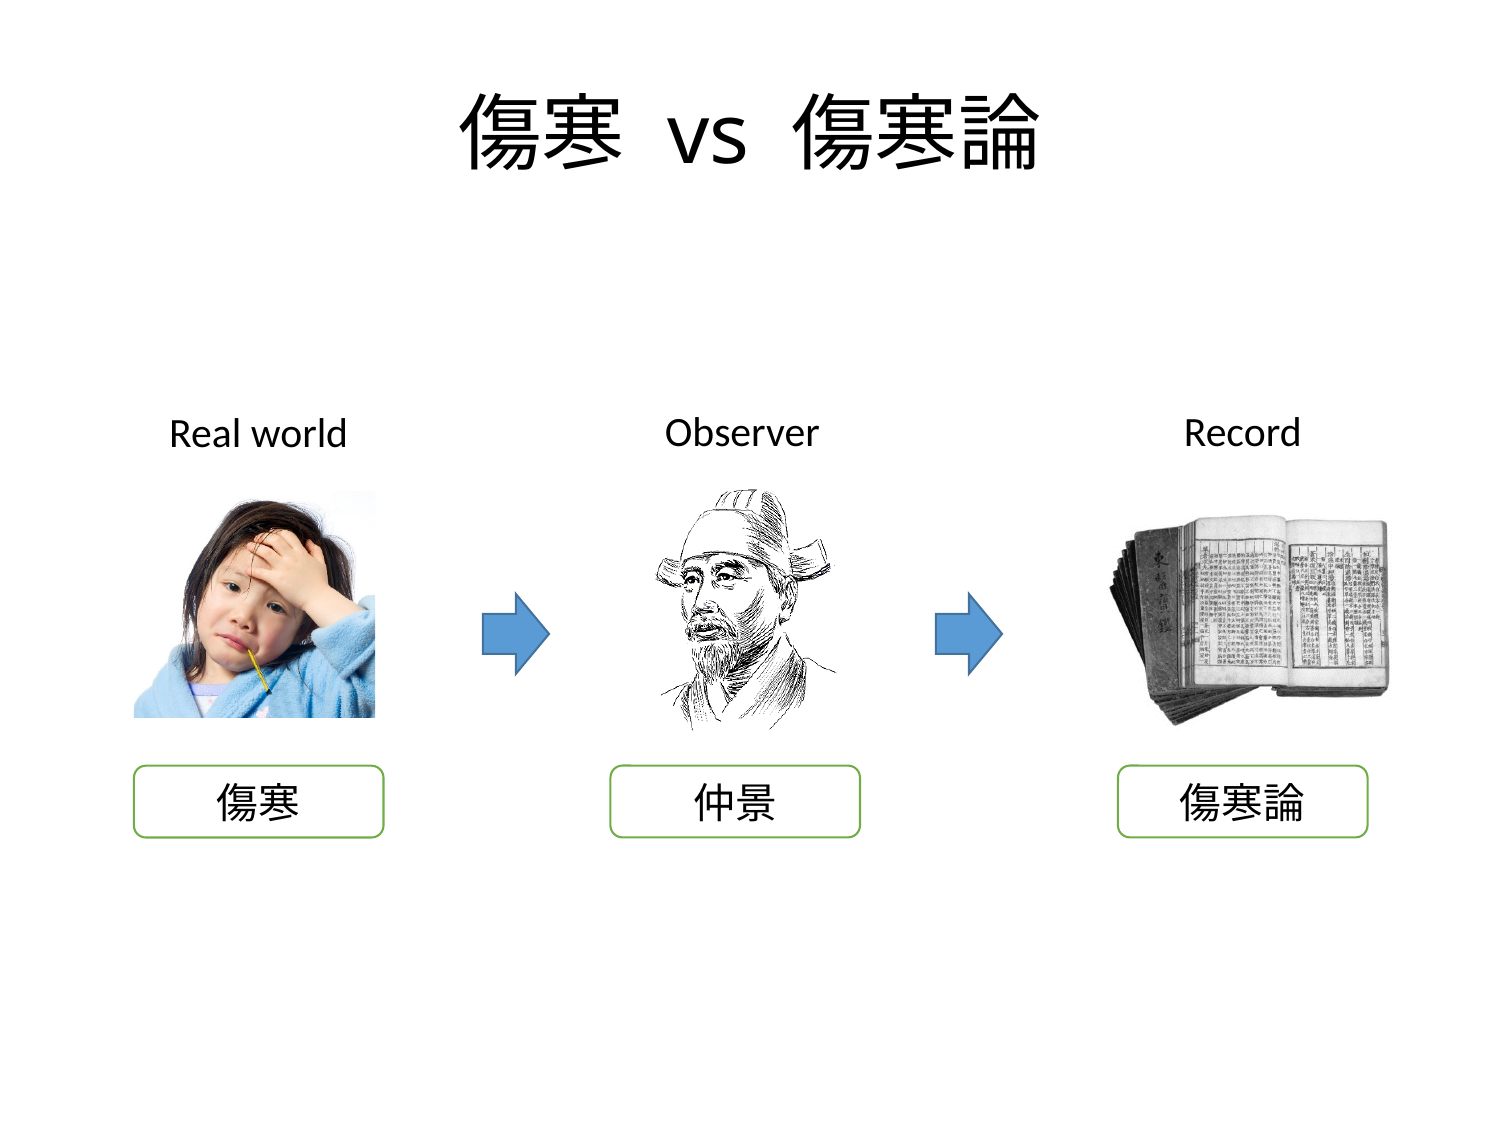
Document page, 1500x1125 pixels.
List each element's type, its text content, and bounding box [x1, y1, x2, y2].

picture [133, 491, 376, 718]
text_box [481, 591, 551, 677]
text_box 傷寒 vs 傷寒論 [0, 72, 1500, 188]
picture [1103, 507, 1397, 733]
text_box Real world [133, 398, 384, 463]
text_box 仲景 [609, 773, 862, 839]
text_box [934, 591, 1004, 677]
text_box 傷寒論 [1116, 764, 1369, 839]
picture [610, 462, 875, 775]
text_box 傷寒 [132, 764, 385, 839]
text_box Record [1117, 397, 1368, 462]
text_box Observer [617, 397, 868, 462]
